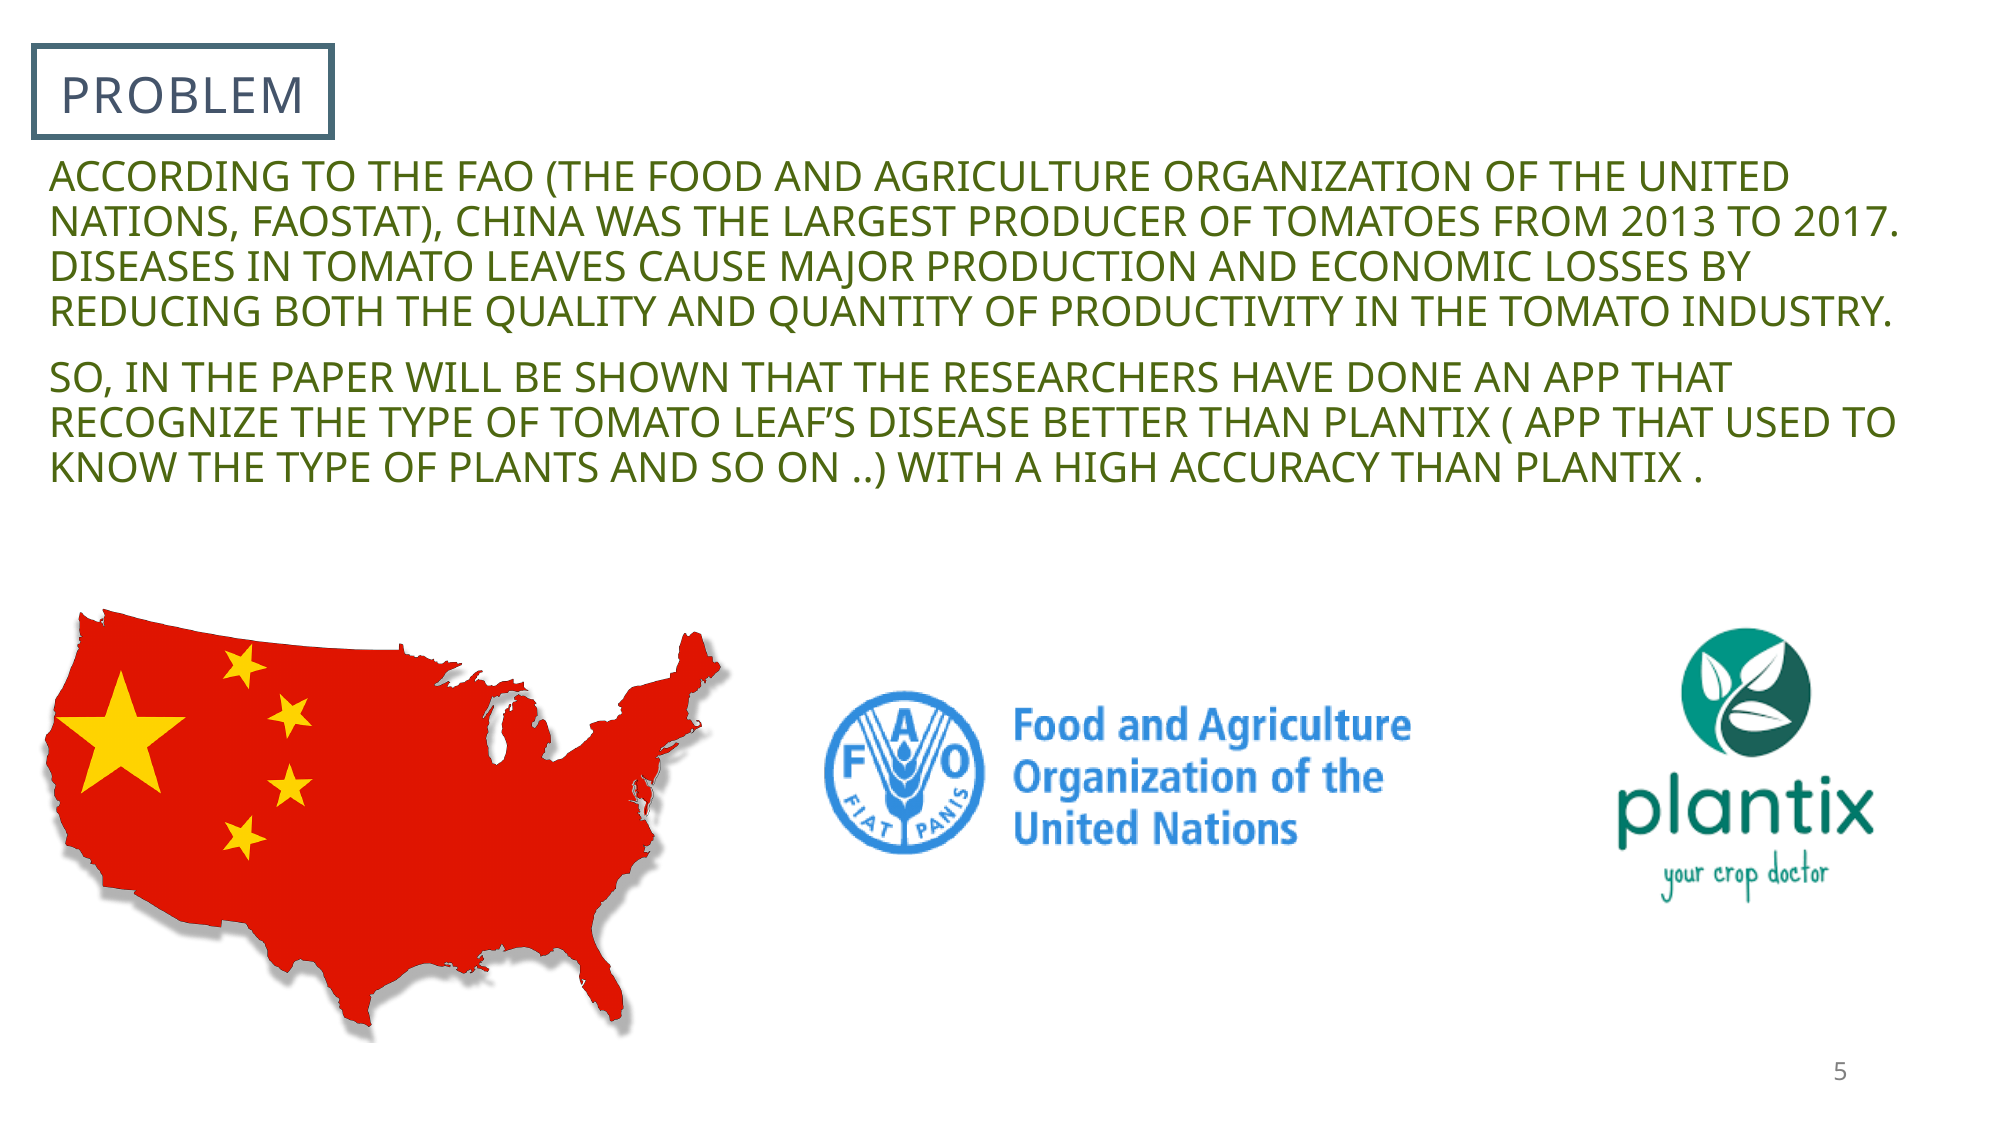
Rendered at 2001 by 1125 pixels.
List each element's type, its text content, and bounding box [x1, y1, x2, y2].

list According to the FAO (The Food and Agriculture Organization of the United Nations, FAOSTAT), China was the largest producer of tomatoes from 2013 to 2017. Diseases in tomato leaves cause major production and economic losses by reducing both the quality and quantity of productivity in the tomato industry. So, in the paper will be shown that the researchers have done an app that recognize the type of tomato leaf’s disease better than plantix ( app that used to know the type of plants and so on ..) with a high accuracy than plantix . [34, 148, 1922, 490]
picture [34, 552, 1500, 1043]
picture [1569, 588, 1922, 941]
slide_number 5 [1412, 1042, 1863, 1103]
title problem [34, 46, 332, 148]
